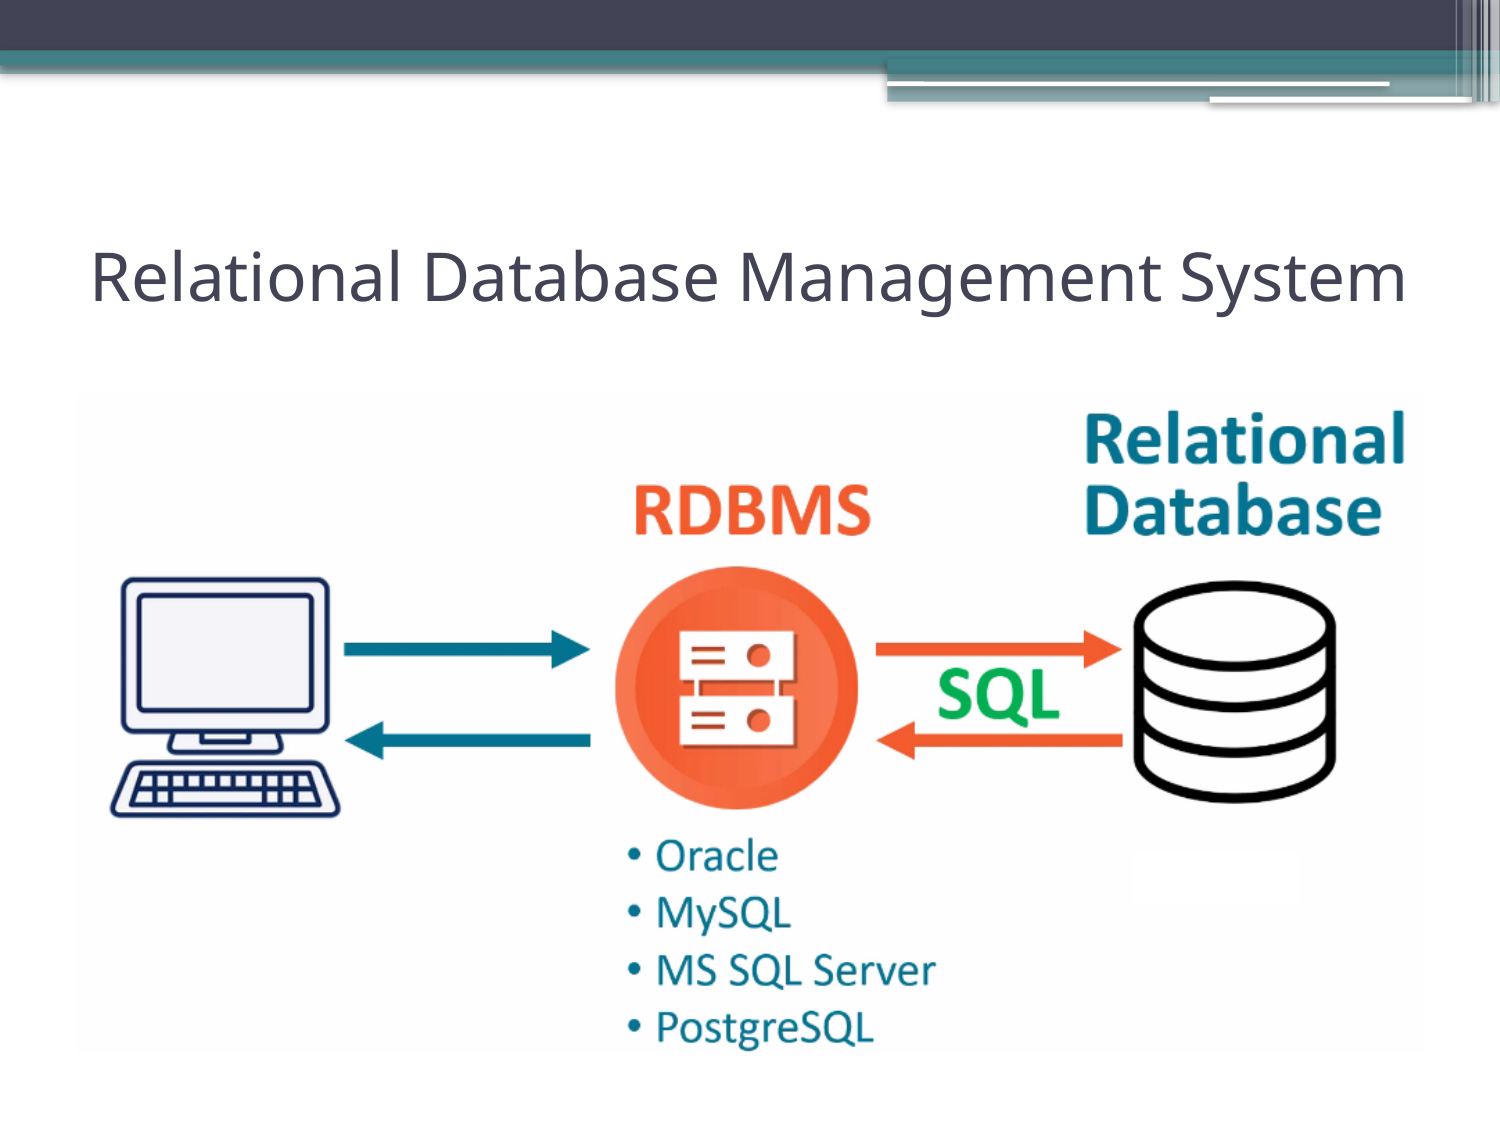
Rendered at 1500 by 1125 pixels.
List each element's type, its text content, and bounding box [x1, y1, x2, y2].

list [74, 393, 1426, 1054]
title Relational Database Management System [75, 187, 1425, 363]
